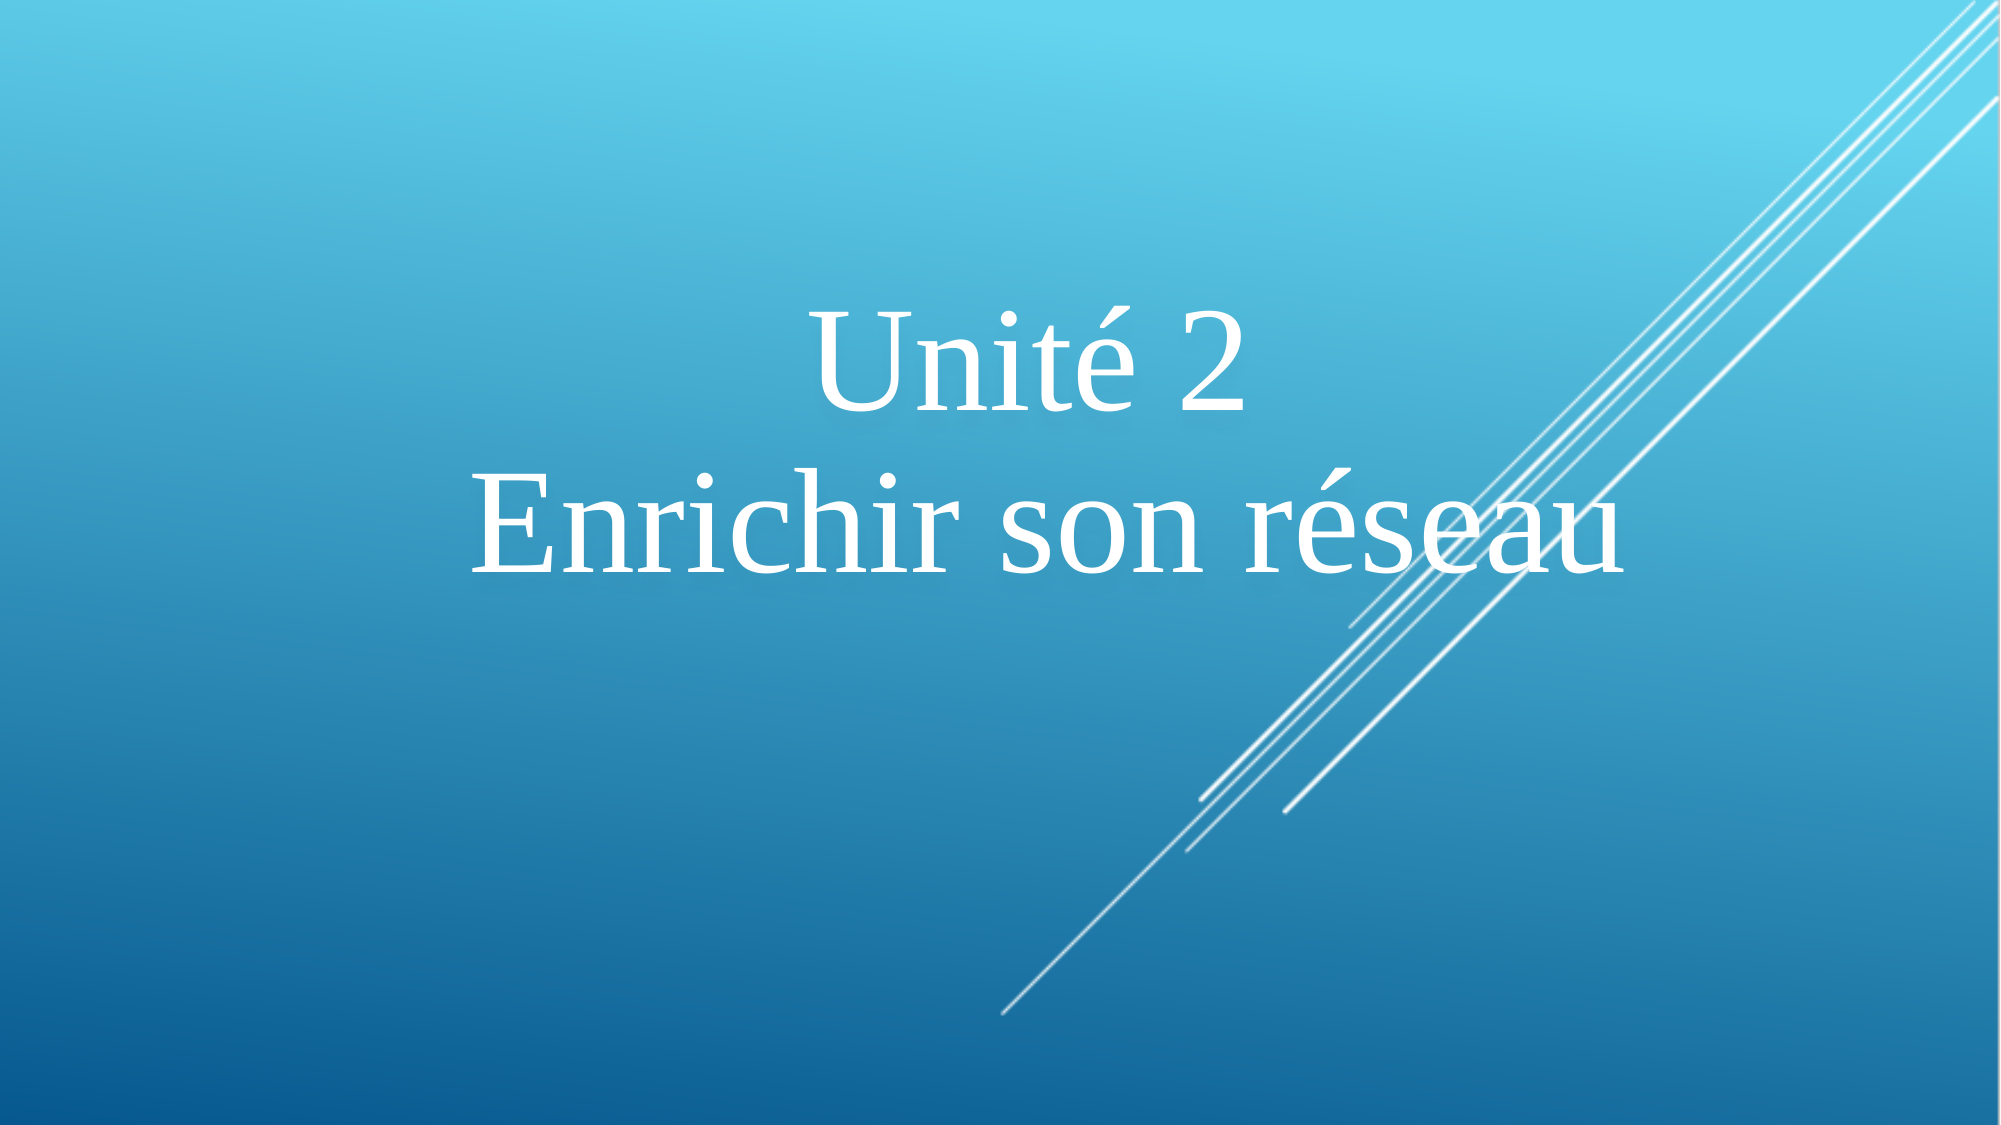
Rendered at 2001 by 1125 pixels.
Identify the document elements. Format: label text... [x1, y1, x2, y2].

picture [0, 0, 2001, 1125]
title Unité 2 Enrichir son réseau [166, 220, 1892, 613]
